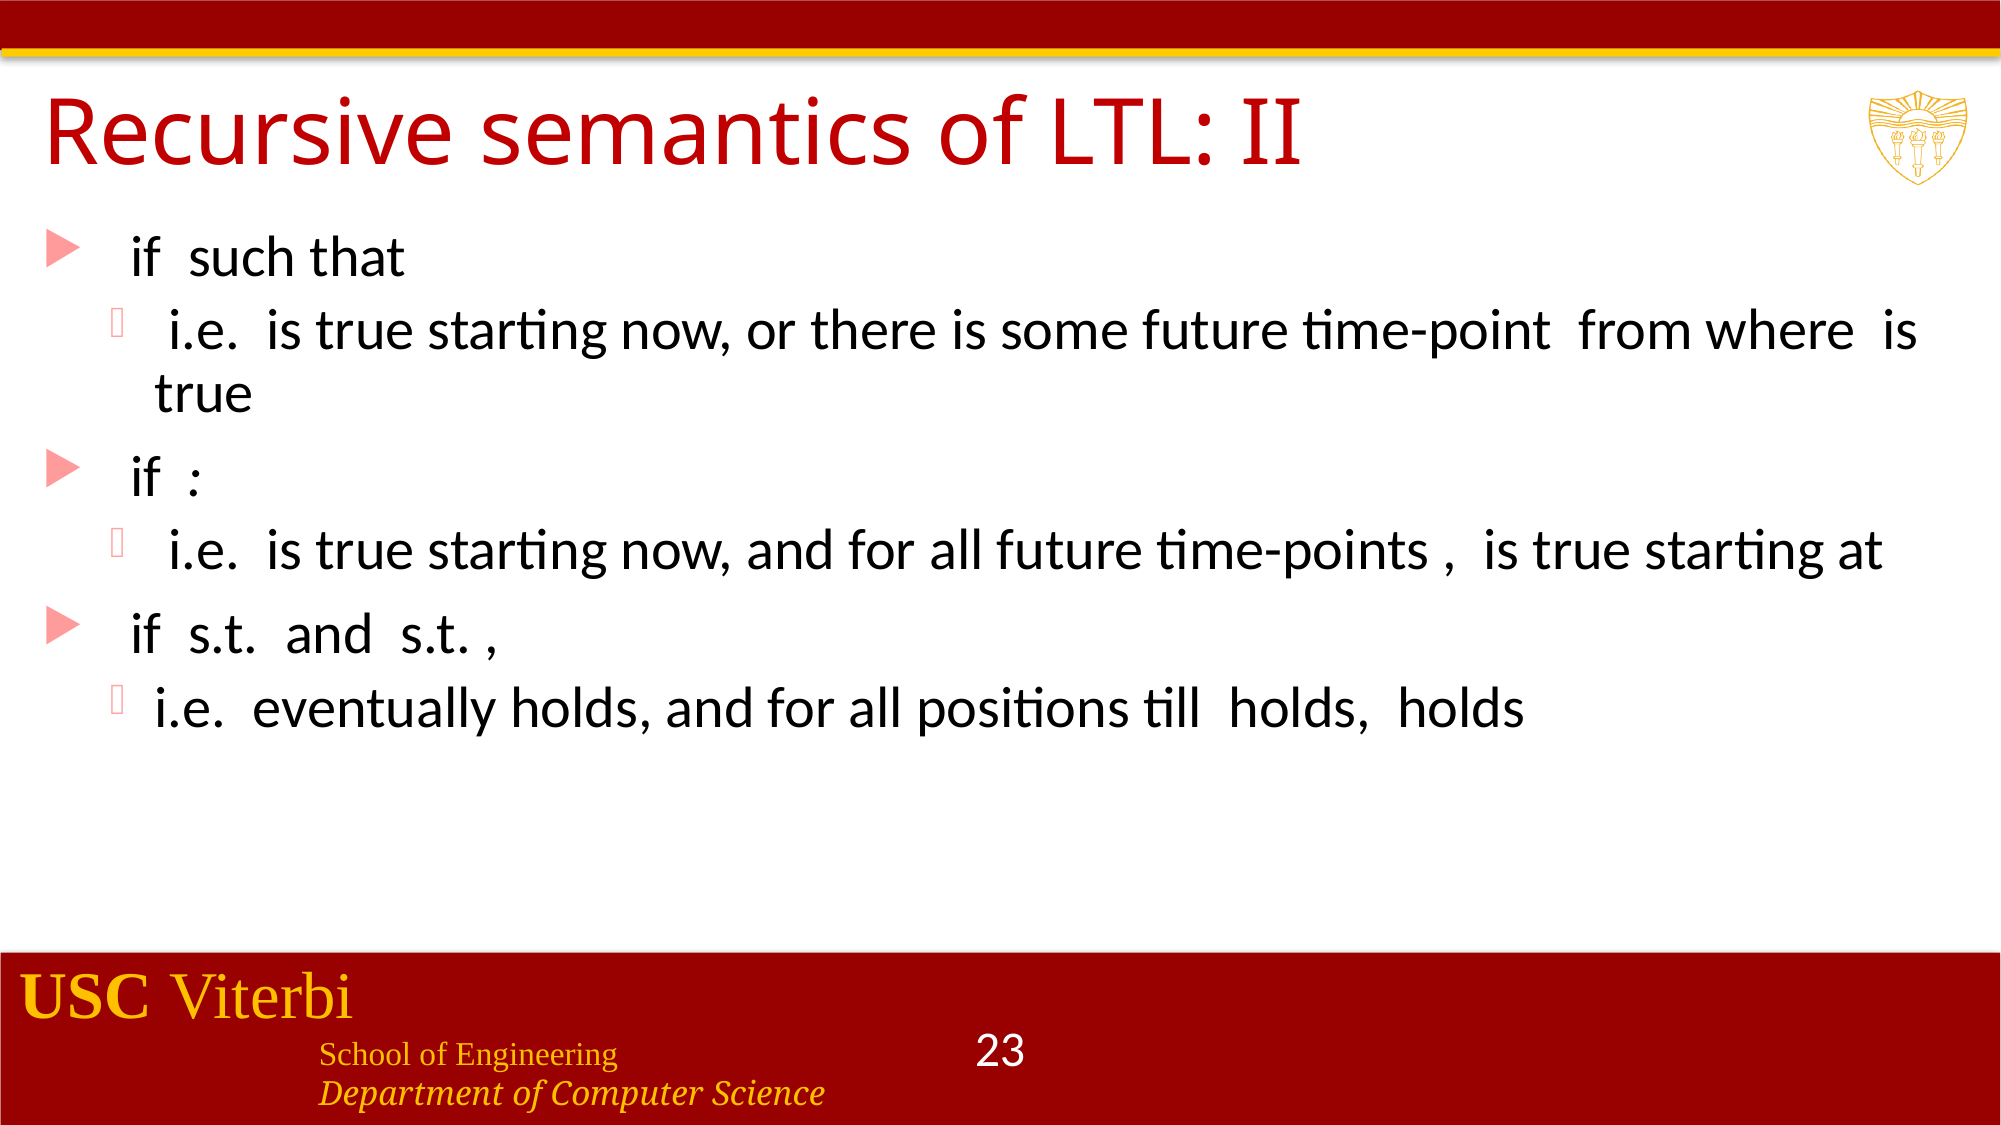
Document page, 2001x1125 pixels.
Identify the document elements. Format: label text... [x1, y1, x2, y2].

title Recursive semantics of LTL: II [27, 70, 1819, 199]
picture [1836, 76, 2000, 199]
slide_number 23 [774, 1016, 1225, 1077]
